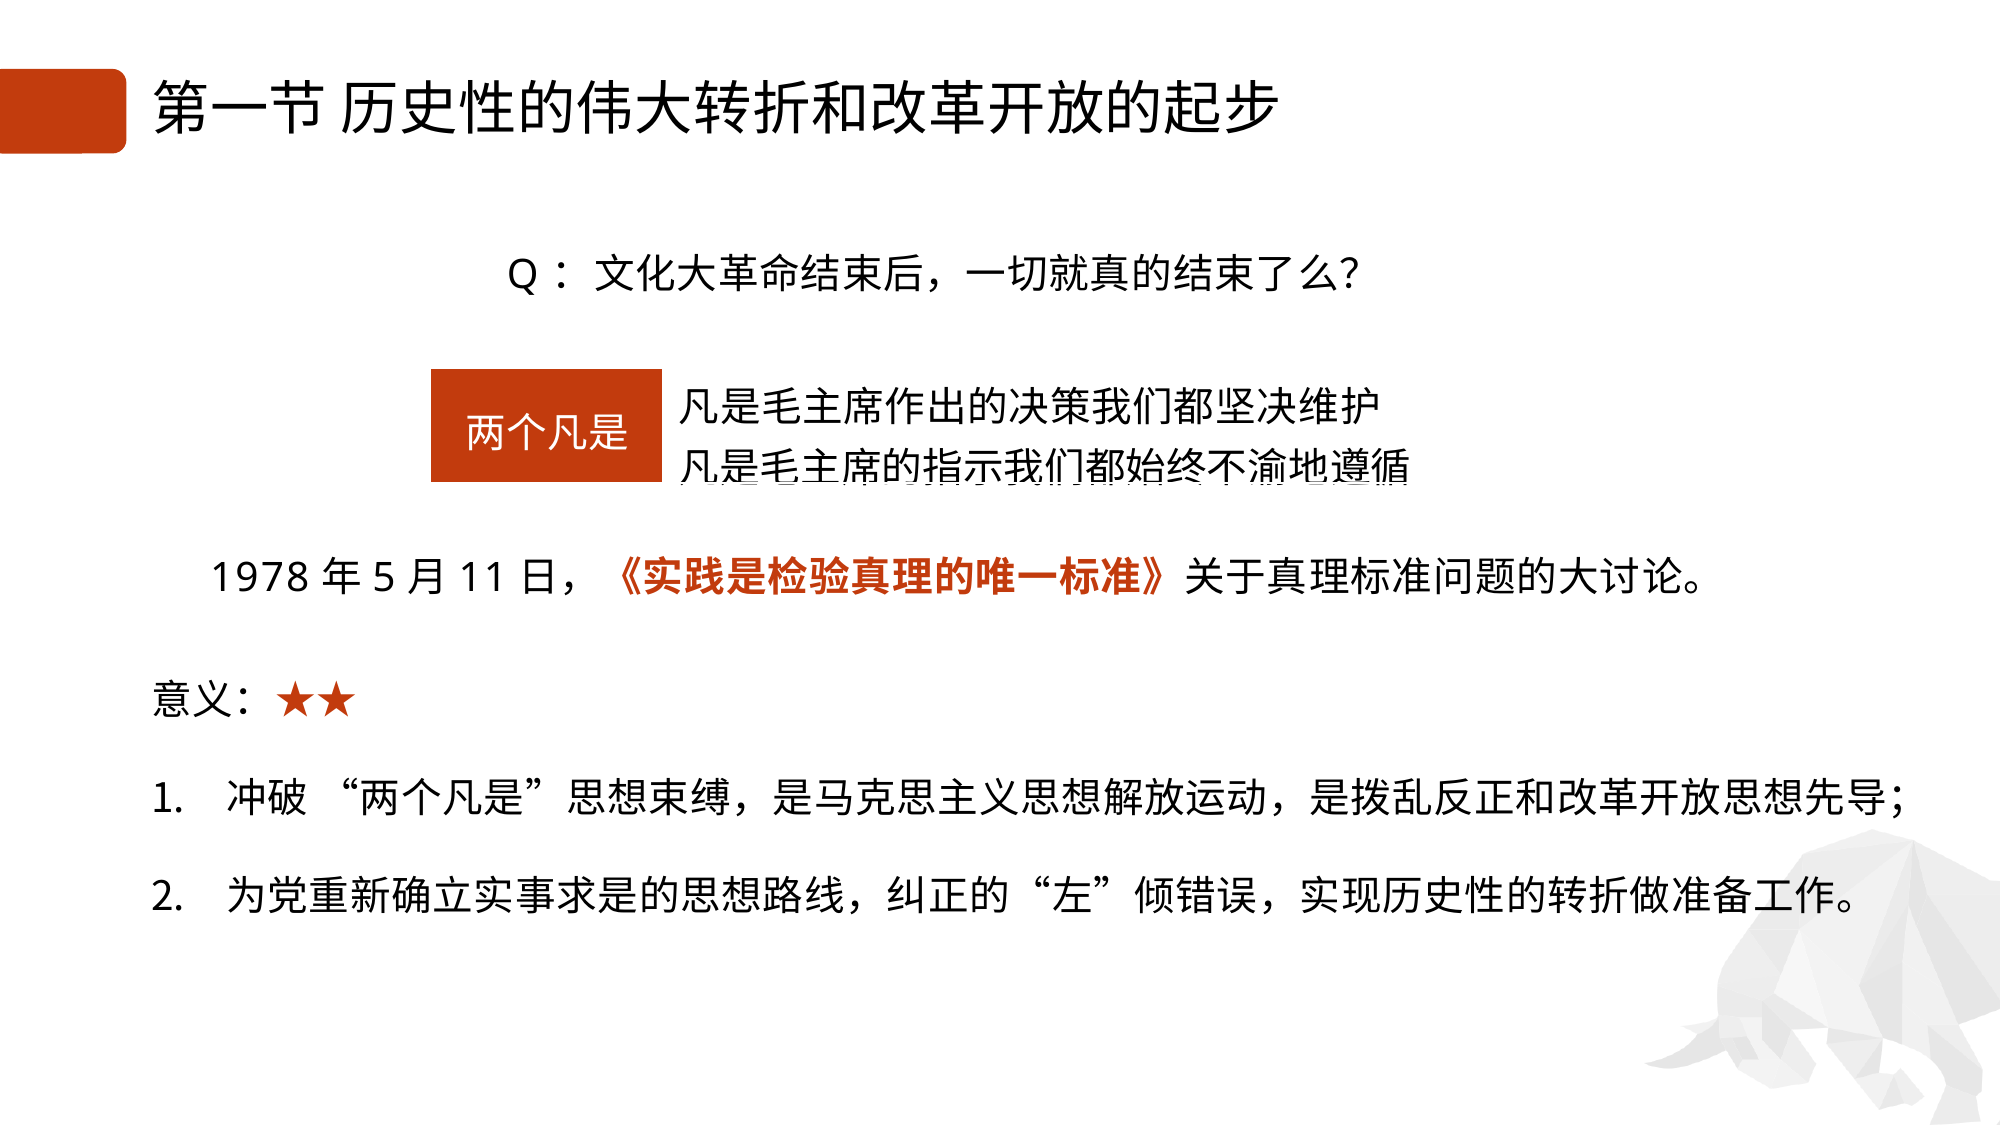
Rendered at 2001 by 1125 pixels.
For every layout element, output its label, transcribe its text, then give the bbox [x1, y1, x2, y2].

table_header 凡是毛主席作出的决策我们都坚决维护 凡是毛主席的指示我们都始终不渝地遵循 [662, 369, 1631, 482]
table_header 两个凡是 [431, 369, 662, 482]
picture [1644, 829, 2000, 1125]
title 第一节 历史性的伟大转折和改革开放的起步 [149, 9, 1586, 201]
text_box 1978年5月11日，《实践是检验真理的唯一标准》关于真理标准问题的大讨论。 意义：★★ 冲破 “两个凡是”思想束缚，是马克思主义思想解放运动，是拨乱反正和改革开放思想先导； 为党重新确立实事求是的思想路线，纠正的“左”倾错误，实现历史性的转折做准备工作。 [149, 547, 1975, 919]
text_box Q：文化大革命结束后，一切就真的结束了么？ [504, 245, 1362, 297]
